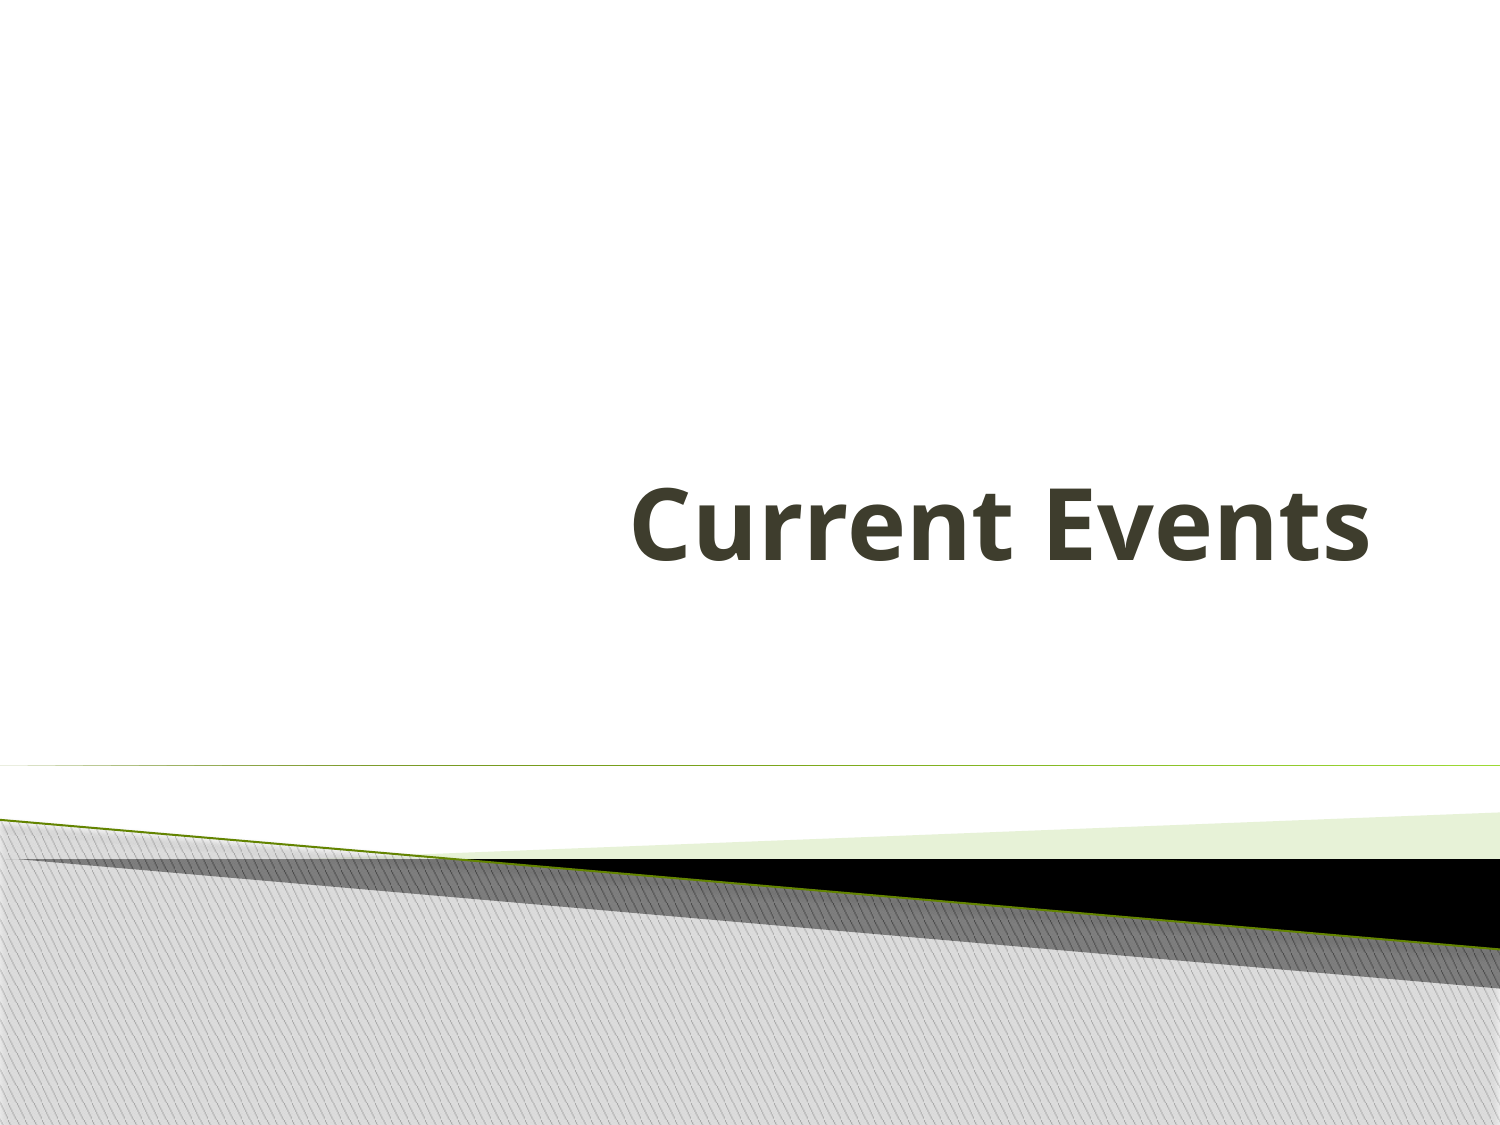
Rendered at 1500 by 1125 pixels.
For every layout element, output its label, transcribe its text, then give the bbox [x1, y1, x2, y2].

title Current Events [112, 287, 1388, 588]
picture [5, 859, 1500, 989]
